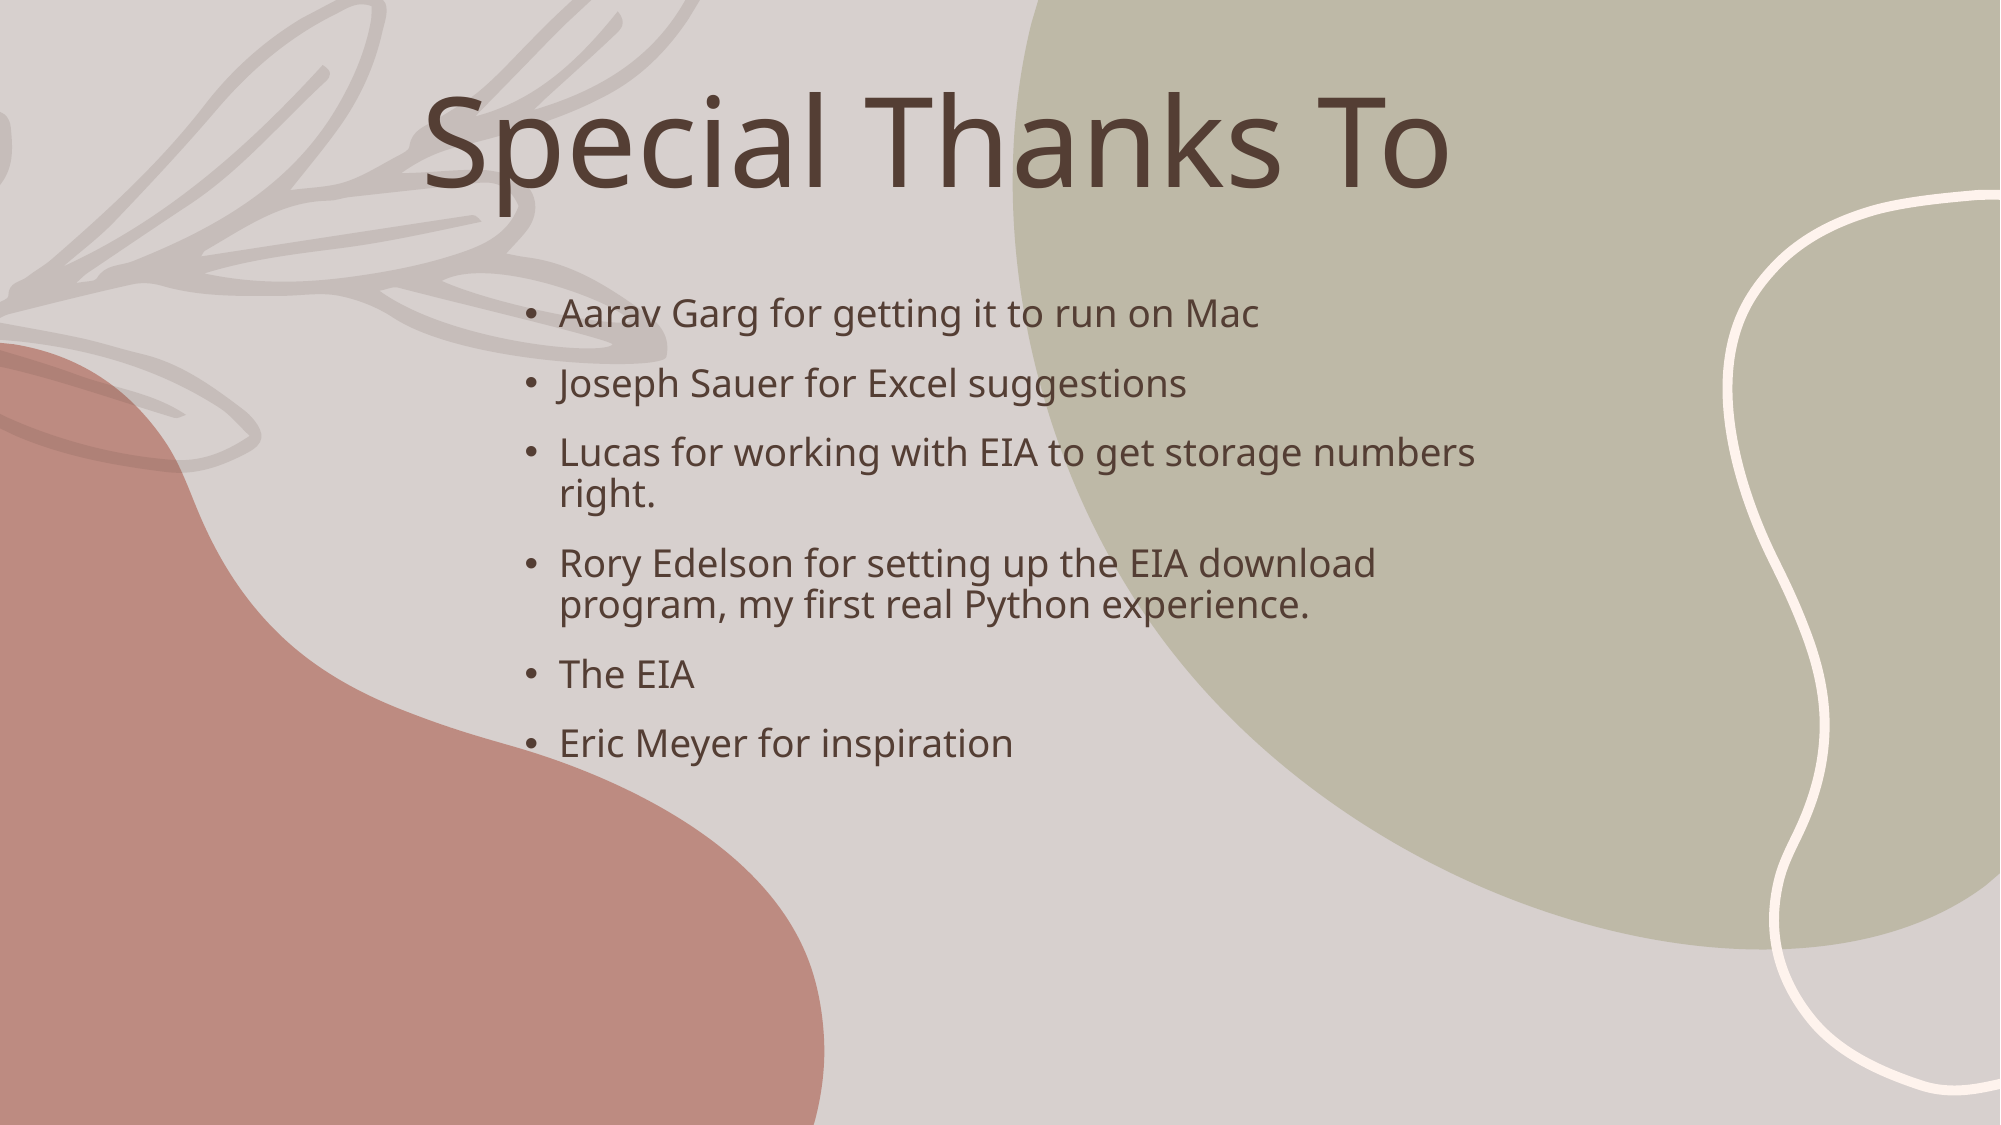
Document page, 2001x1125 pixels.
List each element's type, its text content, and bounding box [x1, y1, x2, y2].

title Special Thanks To [187, 80, 1688, 222]
text_box Aarav Garg for getting it to run on Mac Joseph Sauer for Excel suggestions Lucas for working with EIA to get storage numbers right. Rory Edelson for setting up the EIA download program, my first real Python experience. The EIA Eric Meyer for inspiration [509, 287, 1571, 776]
